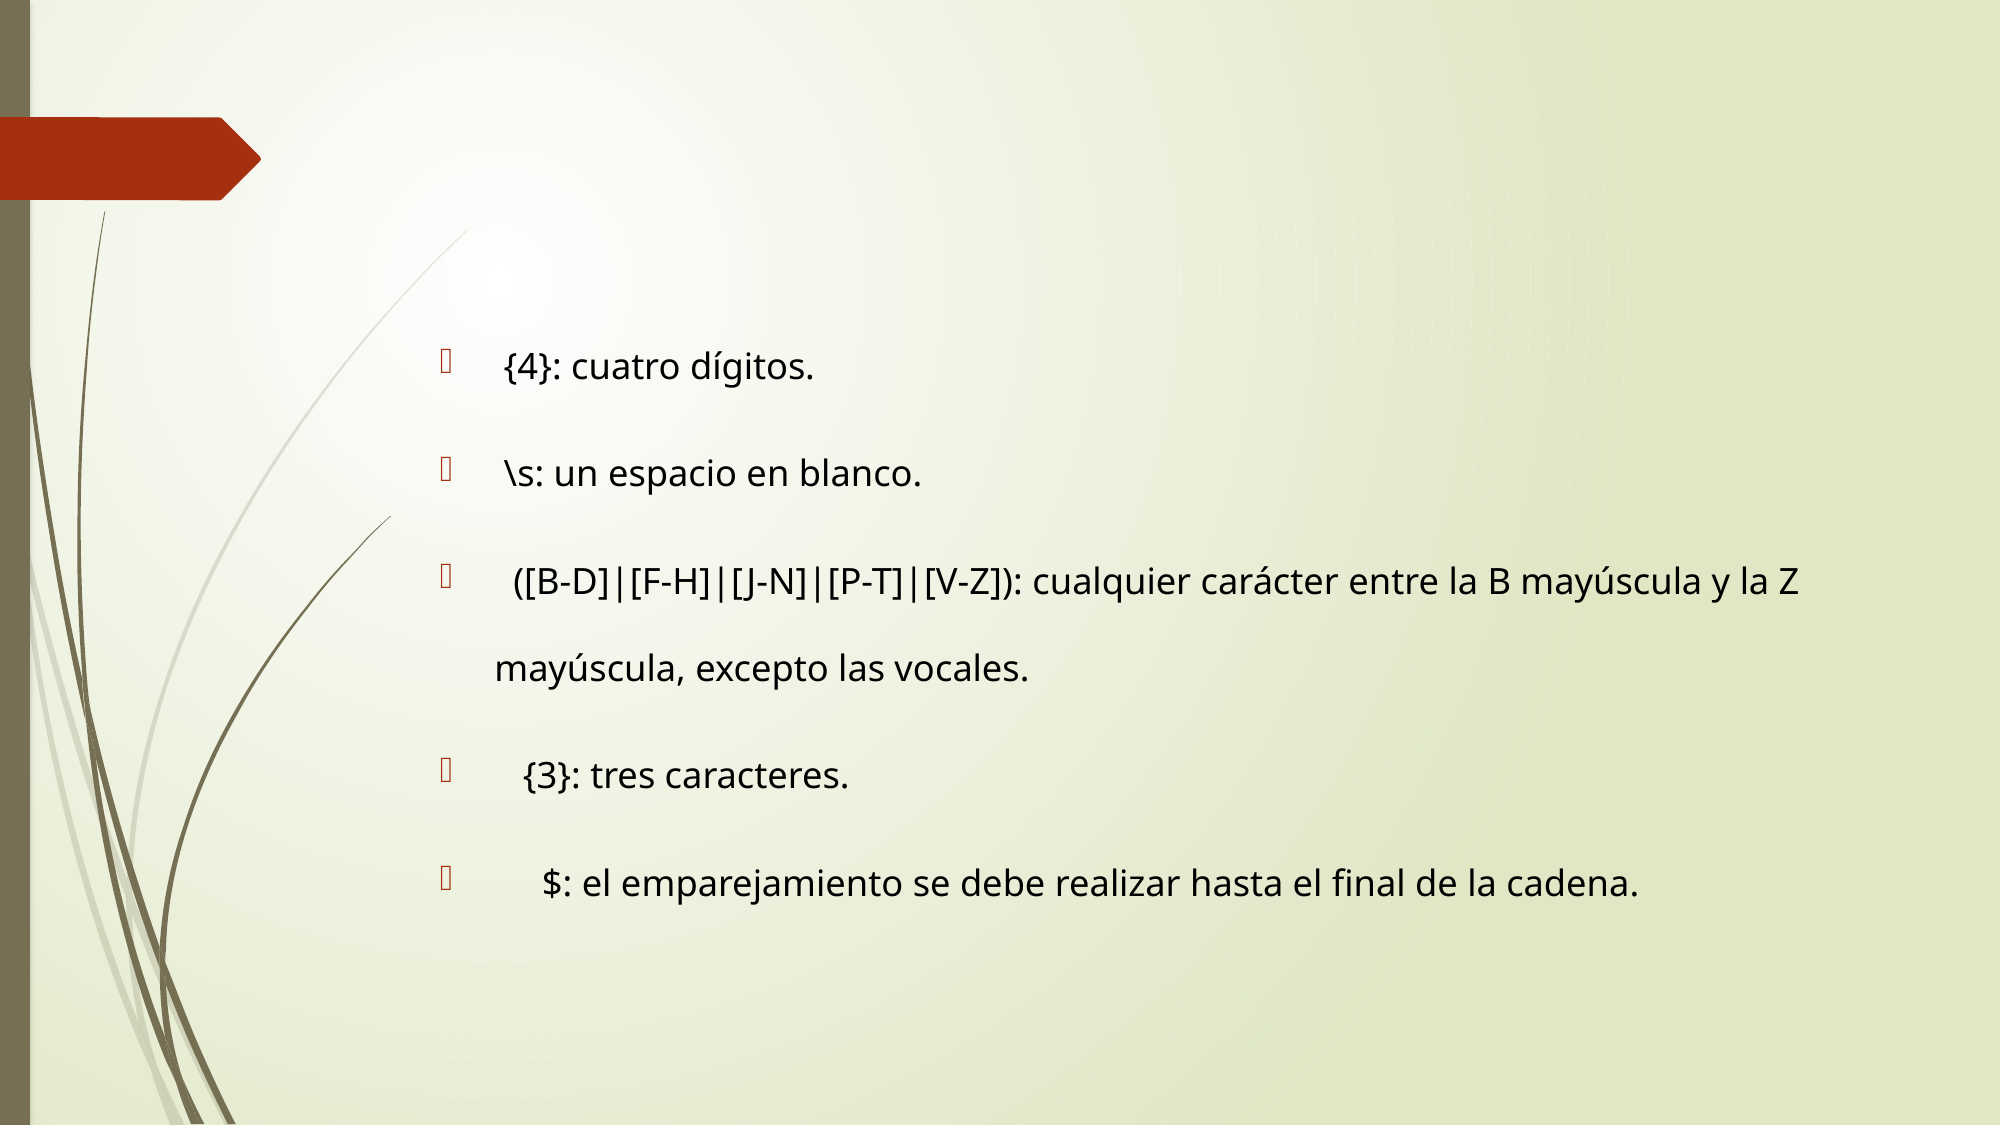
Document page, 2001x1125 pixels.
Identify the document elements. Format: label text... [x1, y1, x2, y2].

list {4}: cuatro dígitos. \s: un espacio en blanco. ([B-D]|[F-H]|[J-N]|[P-T]|[V-Z]): cualquier carácter entre la B mayúscula y la Z mayúscula, excepto las vocales. {3}: tres caracteres. $: el emparejamiento se debe realizar hasta el final de la cadena. [424, 292, 1888, 912]
